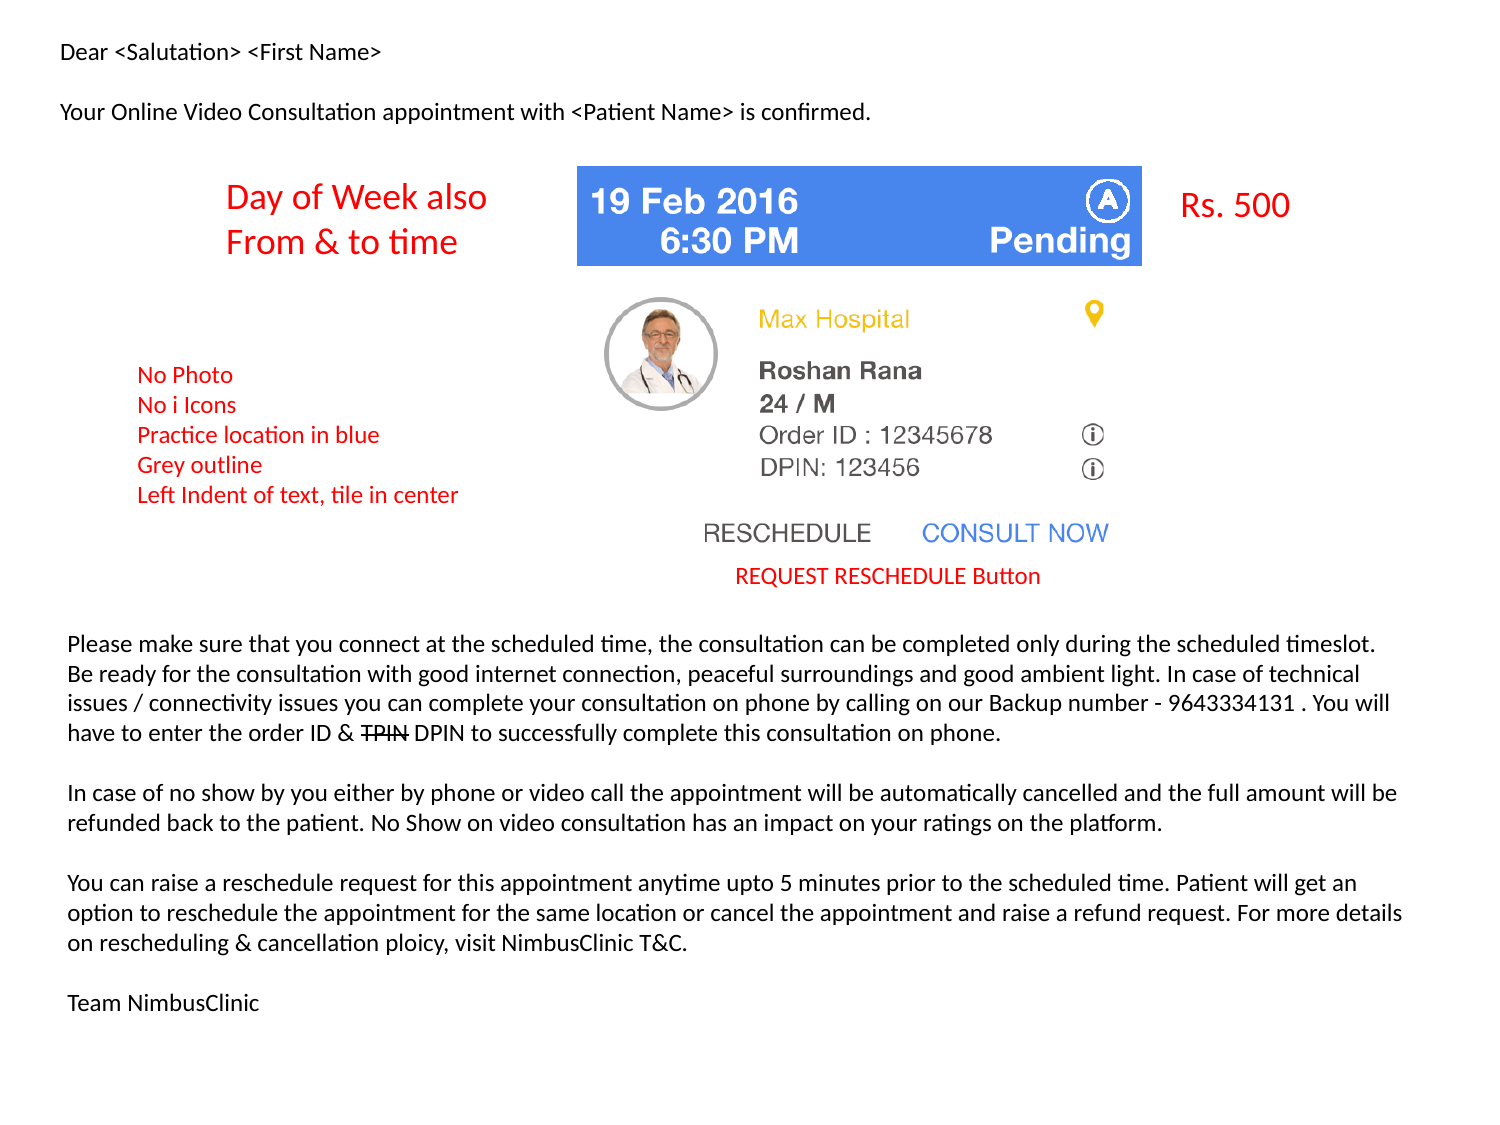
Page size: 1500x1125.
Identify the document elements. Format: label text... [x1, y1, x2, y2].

text_box REQUEST RESCHEDULE Button [720, 573, 1068, 597]
text_box Rs. 500 [1165, 172, 1444, 233]
text_box Please make sure that you connect at the scheduled time, the consultation can be completed only during the scheduled timeslot. Be ready for the consultation with good internet connection, peaceful surroundings and good ambient light. In case of technical issues / connectivity issues you can complete your consultation on phone by calling on our Backup number - 9643334131 . You will have to enter the order ID & TPIN DPIN to successfully complete this consultation on phone. In case of no show by you either by phone or video call the appointment will be automatically cancelled and the full amount will be refunded back to the patient. No Show on video consultation has an impact on your ratings on the platform. You can raise a reschedule request for this appointment anytime upto 5 minutes prior to the scheduled time. Patient will get an option to reschedule the appointment for the same location or cancel the appointment and raise a refund request. For more details on rescheduling & cancellation ploicy, visit NimbusClinic T&C. Team NimbusClinic [52, 619, 1444, 1054]
picture [577, 166, 1142, 564]
text_box No Photo No i Icons Practice location in blue Grey outline Left Indent of text, tile in center [122, 350, 539, 561]
text_box Dear <Salutation> <First Name> Your Online Video Consultation appointment with <Patient Name> is confirmed. [45, 27, 889, 133]
text_box Day of Week also From & to time [211, 164, 628, 269]
